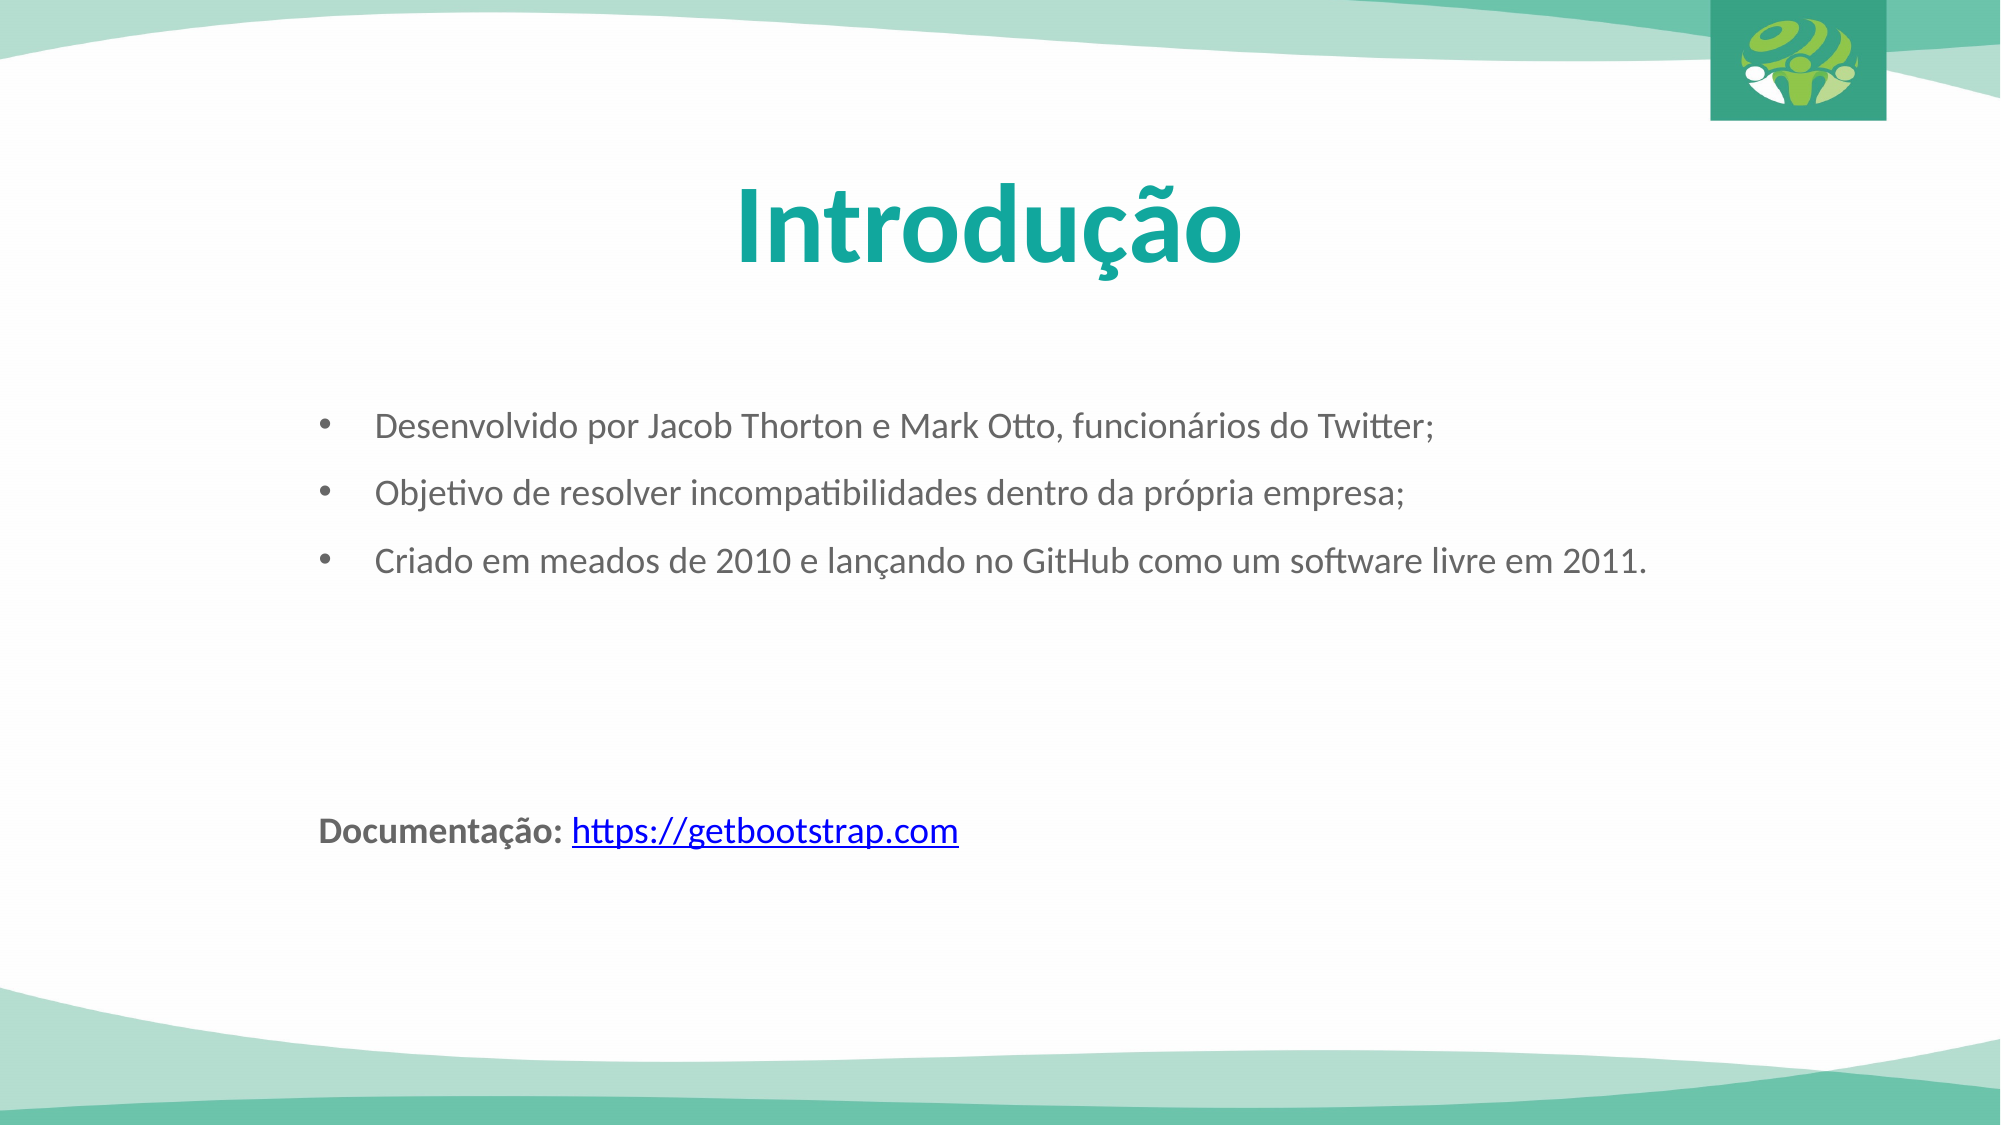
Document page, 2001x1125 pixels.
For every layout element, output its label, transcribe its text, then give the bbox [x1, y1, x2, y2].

text_box Desenvolvido por Jacob Thorton e Mark Otto, funcionários do Twitter; Objetivo de resolver incompatibilidades dentro da própria empresa; Criado em meados de 2010 e lançando no GitHub como um software livre em 2011. Documentação: https://getbootstrap.com [310, 370, 1715, 859]
picture [0, 0, 2001, 1125]
text_box Introdução [314, 123, 1665, 312]
